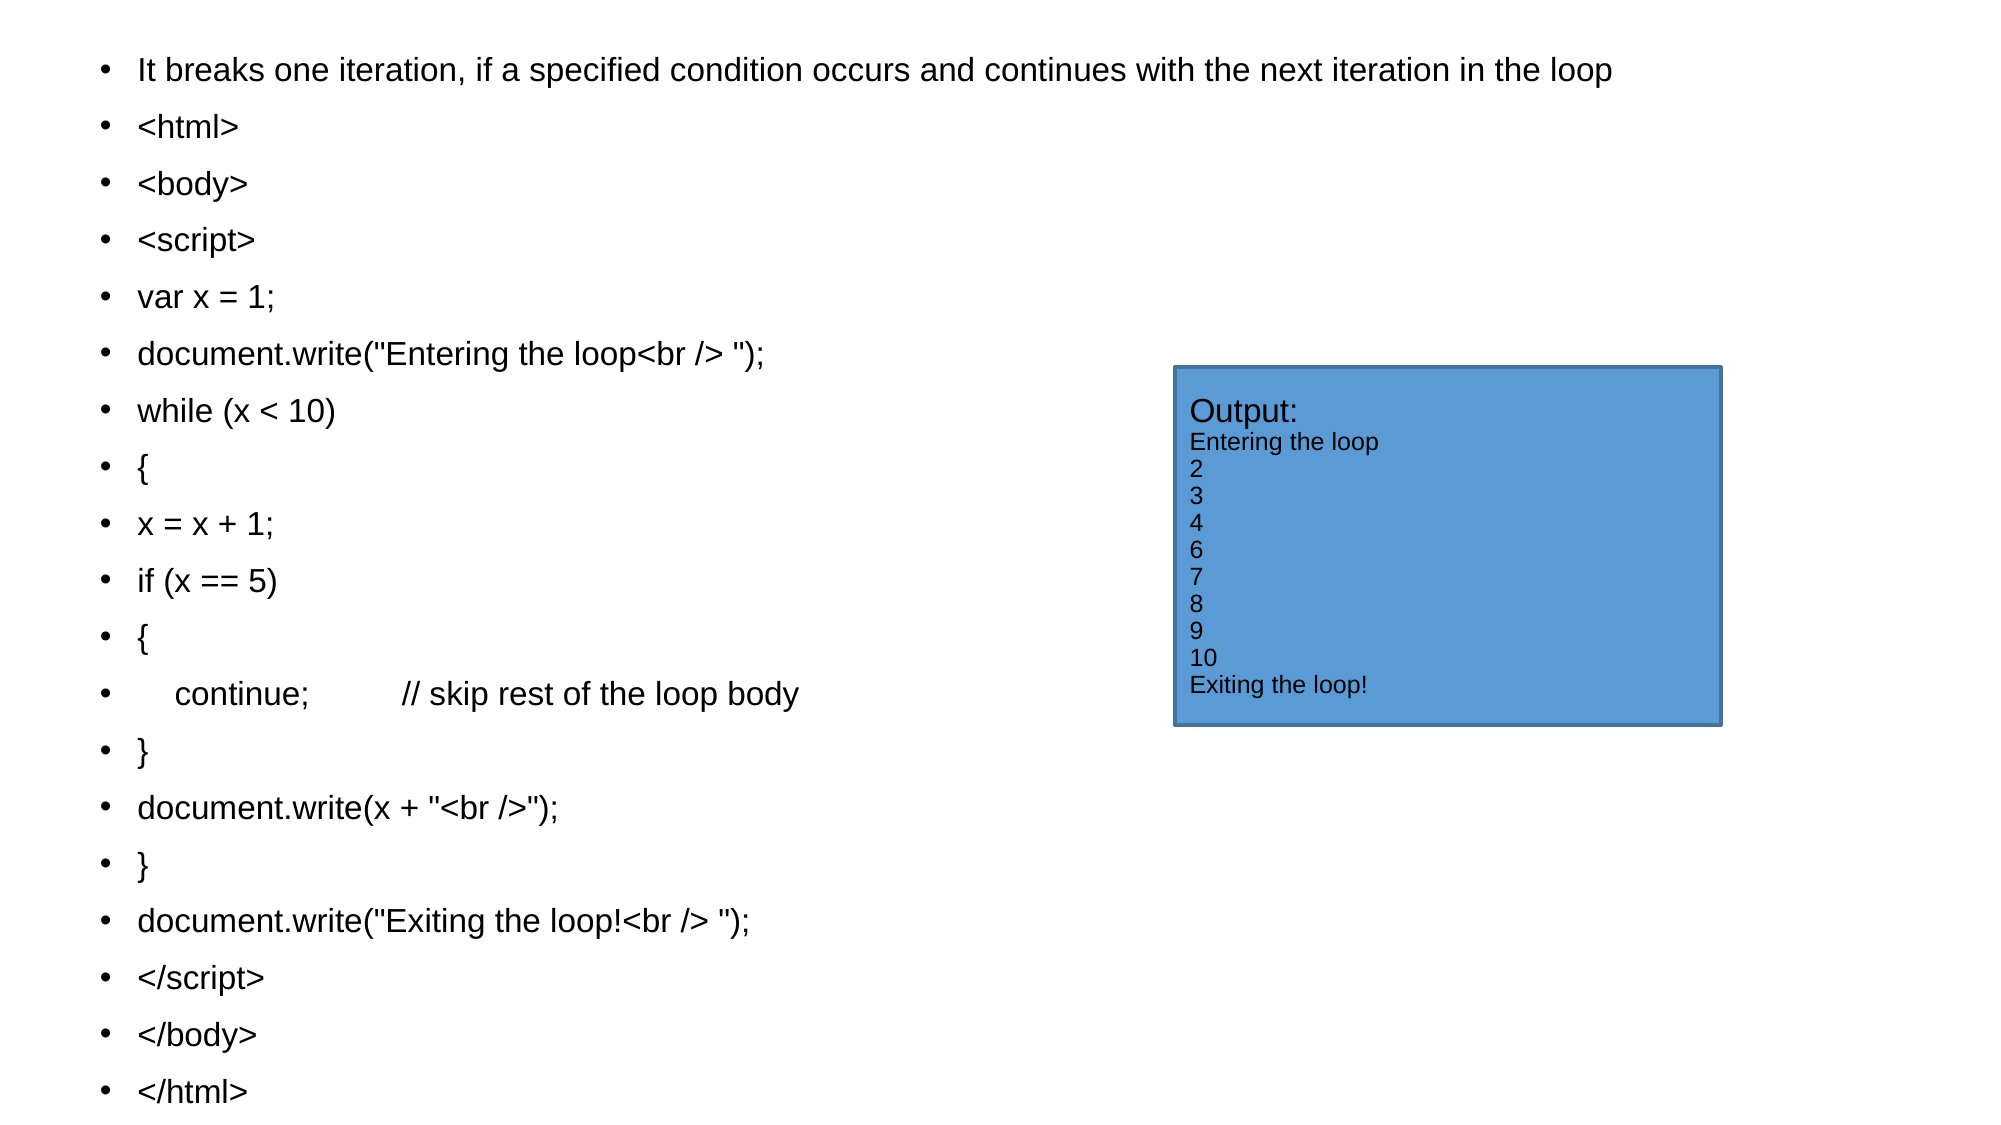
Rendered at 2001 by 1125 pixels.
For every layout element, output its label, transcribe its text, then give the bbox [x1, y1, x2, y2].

text_box Output: Entering the loop 2 3 4 6 7 8 9 10 Exiting the loop! [1173, 365, 1723, 727]
subtitle Continue statement It breaks one iteration, if a specified condition occurs and continues with the next iteration in the loop <html> <body> <script> var x = 1; document.write("Entering the loop<br /> "); while (x < 10) { x = x + 1; if (x == 5) { continue; // skip rest of the loop body } document.write(x + "<br />"); } document.write("Exiting the loop!<br /> "); </script> </body> </html> [99, 146, 1900, 951]
